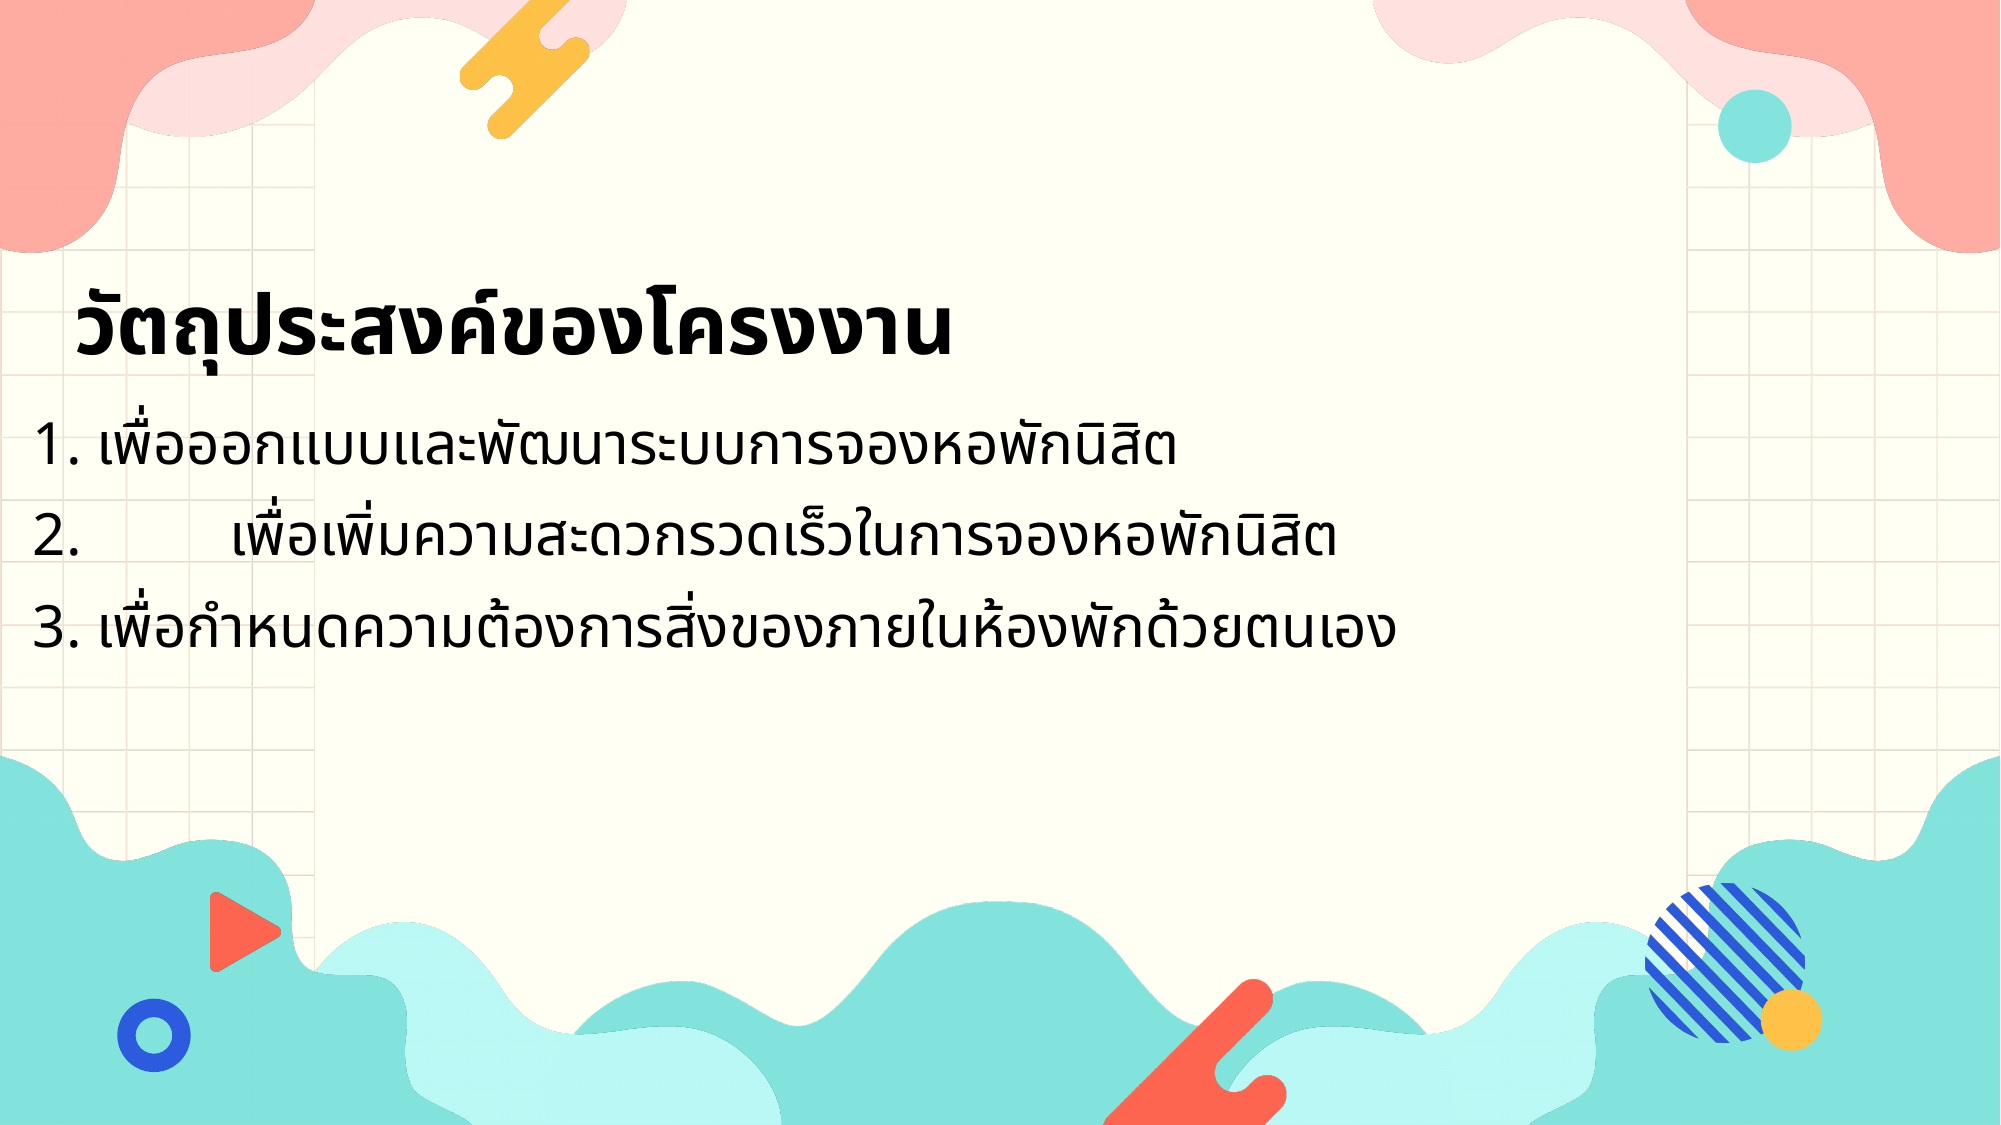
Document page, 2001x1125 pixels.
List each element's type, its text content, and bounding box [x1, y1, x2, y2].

text_box 1. เพื่อออกแบบและพัฒนาระบบการจองหอพักนิสิต 2. เพื่อเพิ่มความสะดวกรวดเร็วในการจองหอพักนิสิต 3. เพื่อกำหนดความต้องการสิ่งของภายในห้องพักด้วยตนเอง [0, 393, 1414, 728]
picture [0, 0, 2000, 1125]
text_box วัตถุประสงค์ของโครงงาน [0, 264, 1272, 393]
picture [0, 0, 627, 264]
picture [1373, 0, 1685, 137]
